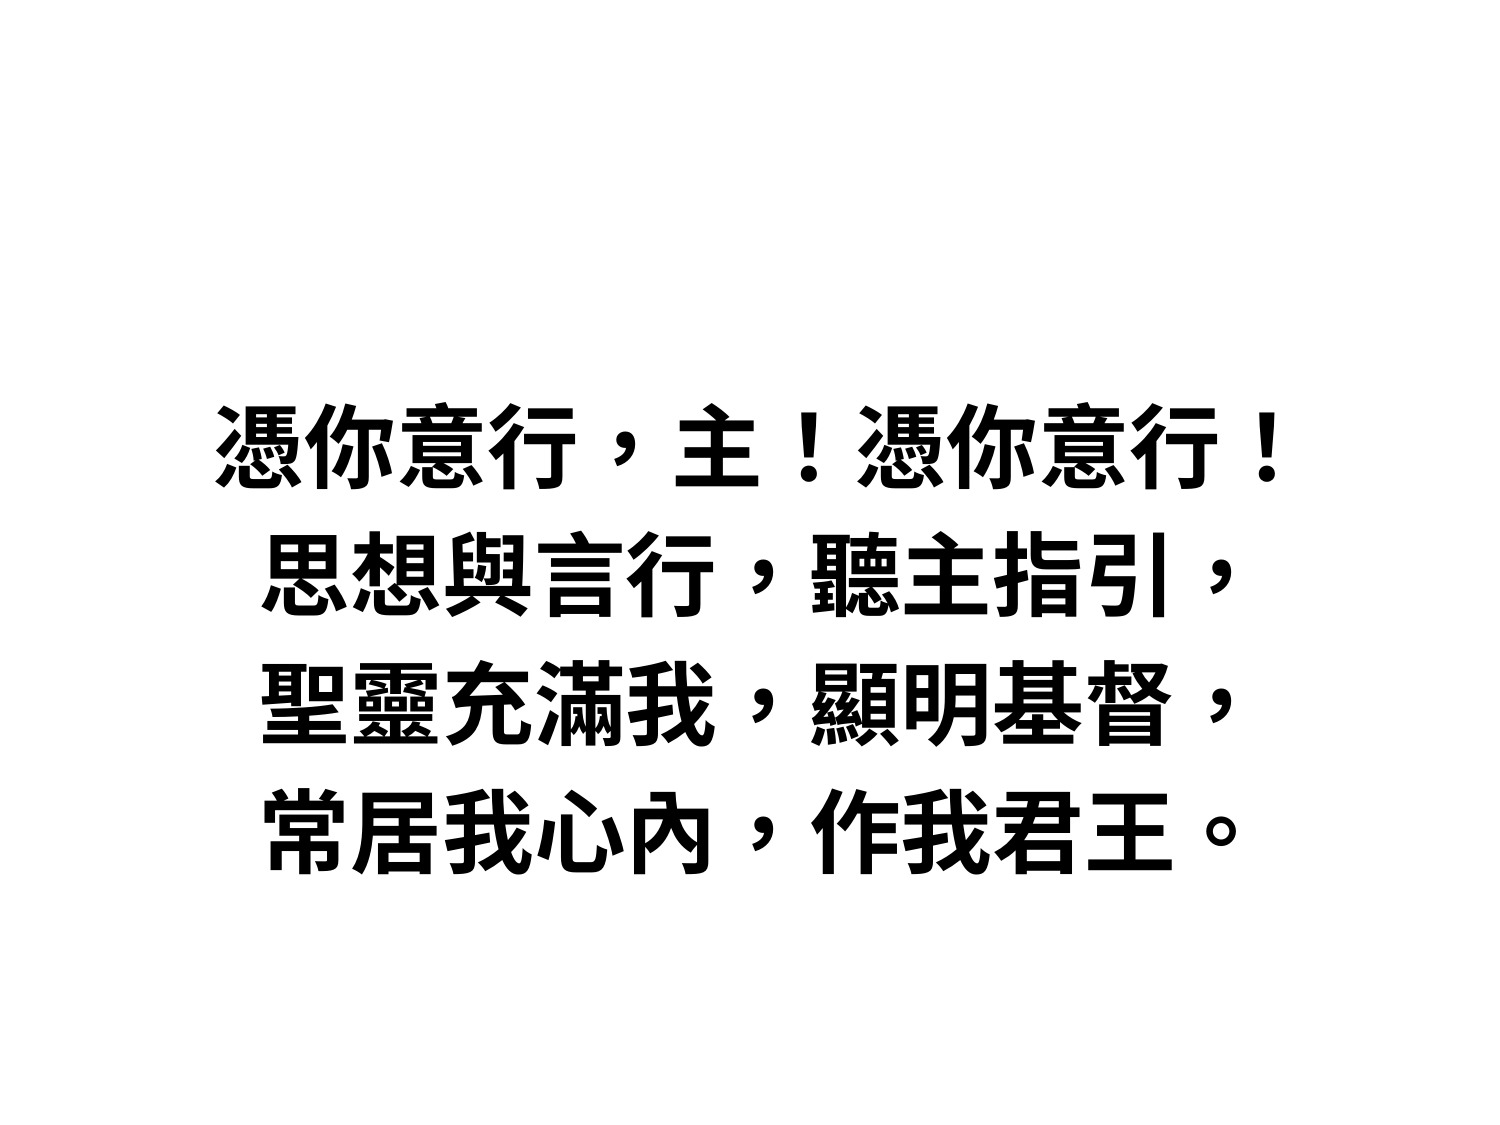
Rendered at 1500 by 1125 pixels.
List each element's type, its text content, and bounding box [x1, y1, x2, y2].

list 憑你意行，主！憑你意行！ 思想與言行，聽主指引， 聖靈充滿我，顯明基督， 常居我心內，作我君王。 [88, 382, 1439, 1125]
